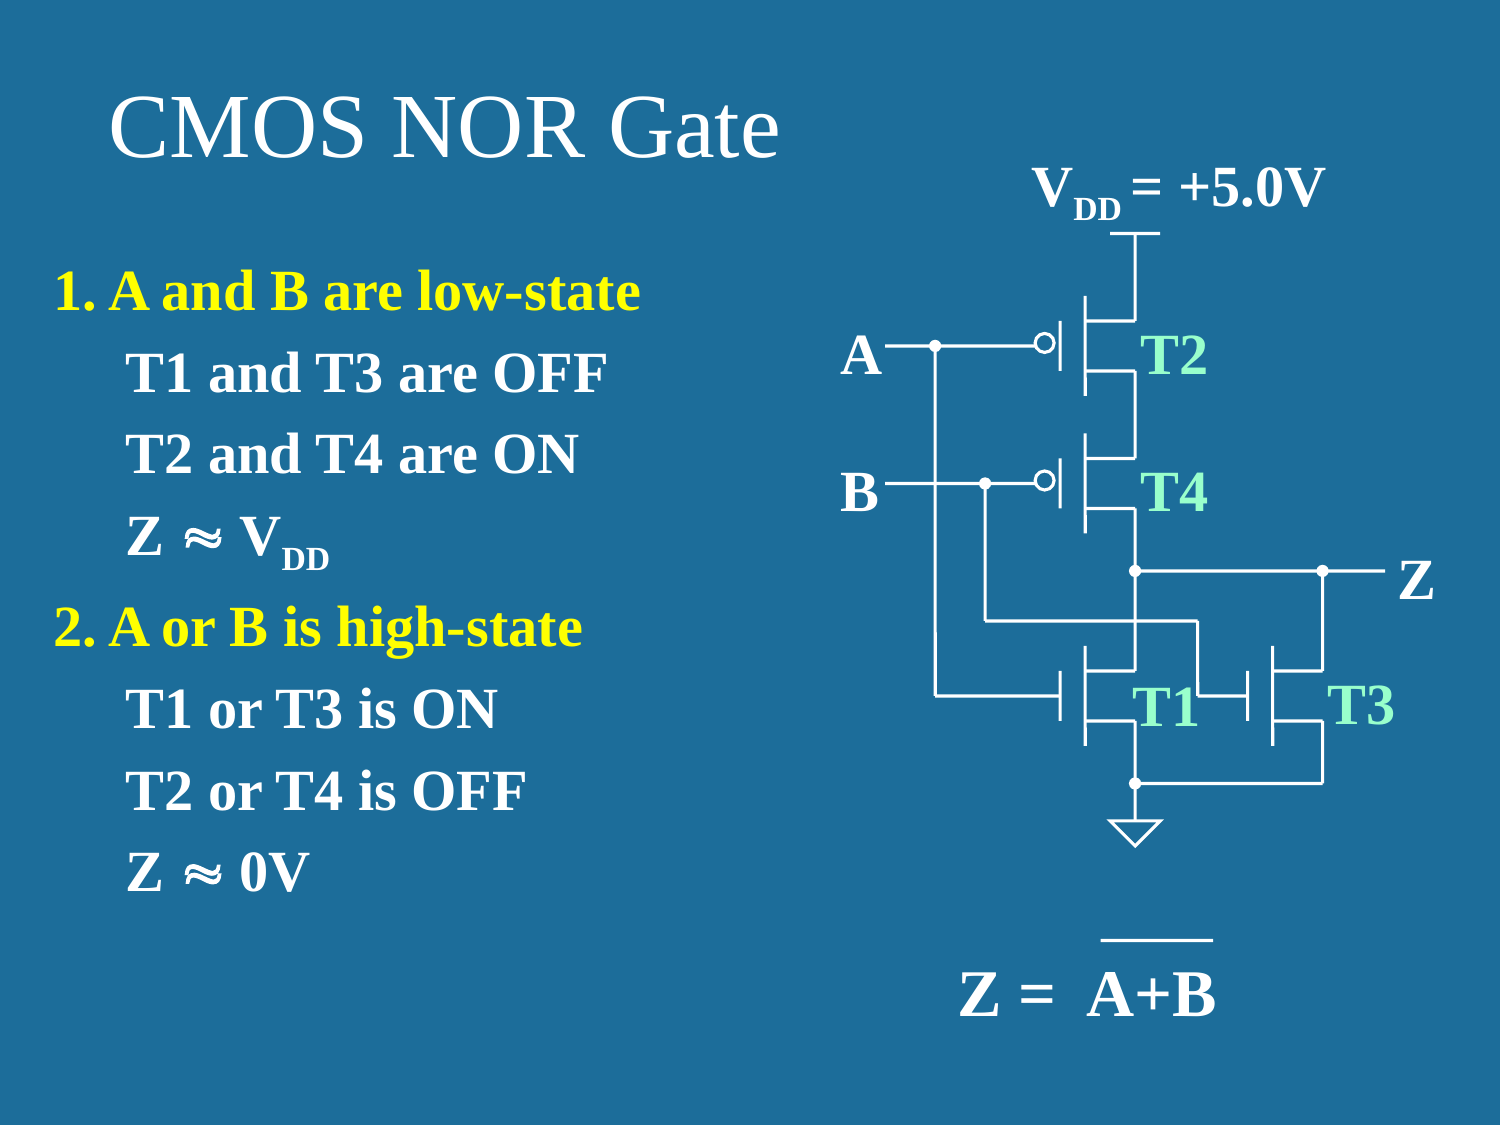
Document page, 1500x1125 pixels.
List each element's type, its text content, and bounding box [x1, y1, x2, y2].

text_box Z = A+B [942, 942, 1410, 1037]
text_box CMOS NOR Gate [93, 58, 1369, 184]
list 1. A and B are low-state T1 and T3 are OFF T2 and T4 are ON Z  VDD 2. A or B is high-state T1 or T3 is ON T2 or T4 is OFF Z  0V [38, 244, 997, 1083]
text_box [824, 140, 1452, 847]
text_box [1116, 308, 1412, 747]
